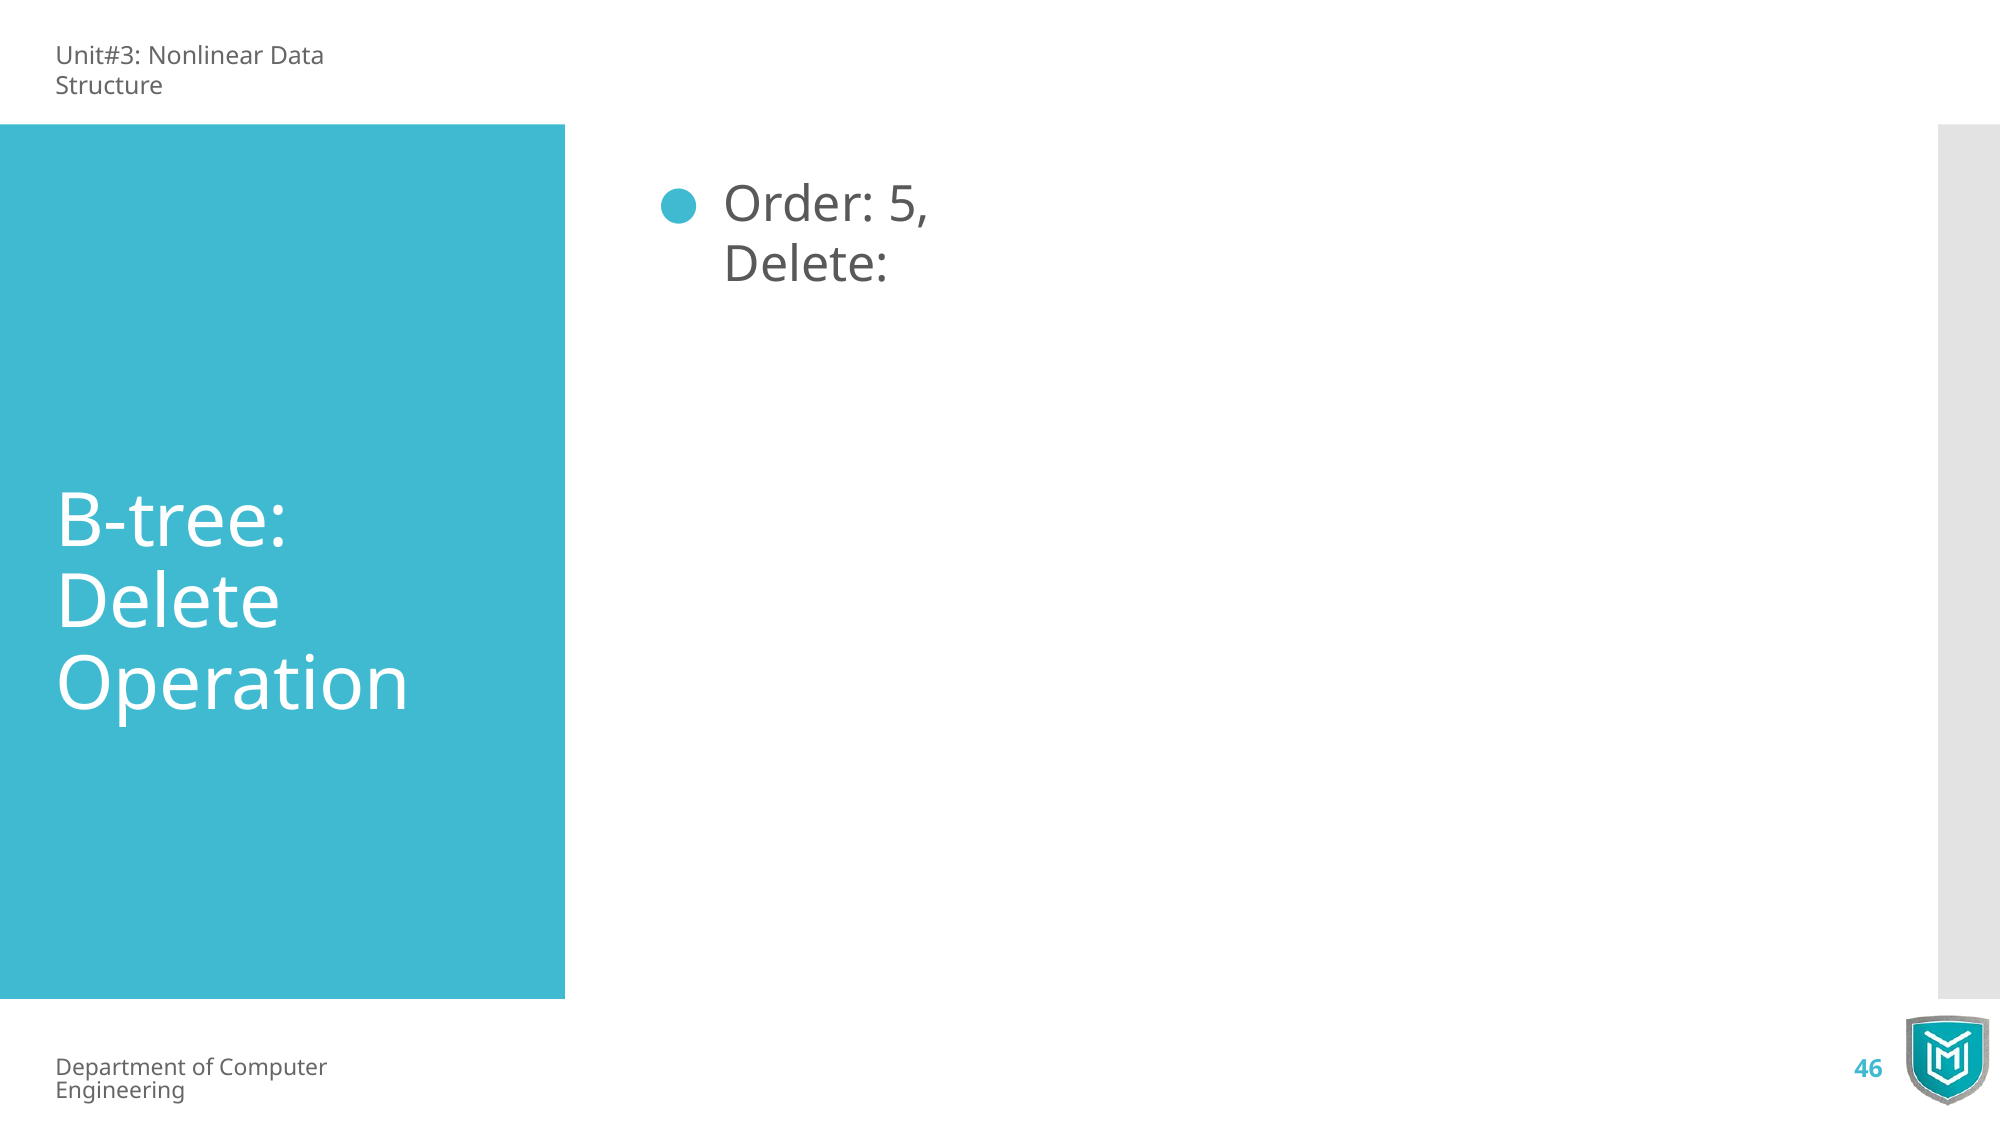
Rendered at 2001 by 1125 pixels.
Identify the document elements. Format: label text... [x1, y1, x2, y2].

text_box Unit#3: Nonlinear Data Structure [53, 37, 399, 100]
slide_number 46 [1848, 1061, 1888, 1125]
text_box B-tree: Delete Operation [53, 468, 493, 725]
text_box Order: 5, Delete: [656, 168, 1068, 291]
picture [1896, 995, 2000, 1125]
footer Department of Computer Engineering [53, 1056, 428, 1125]
